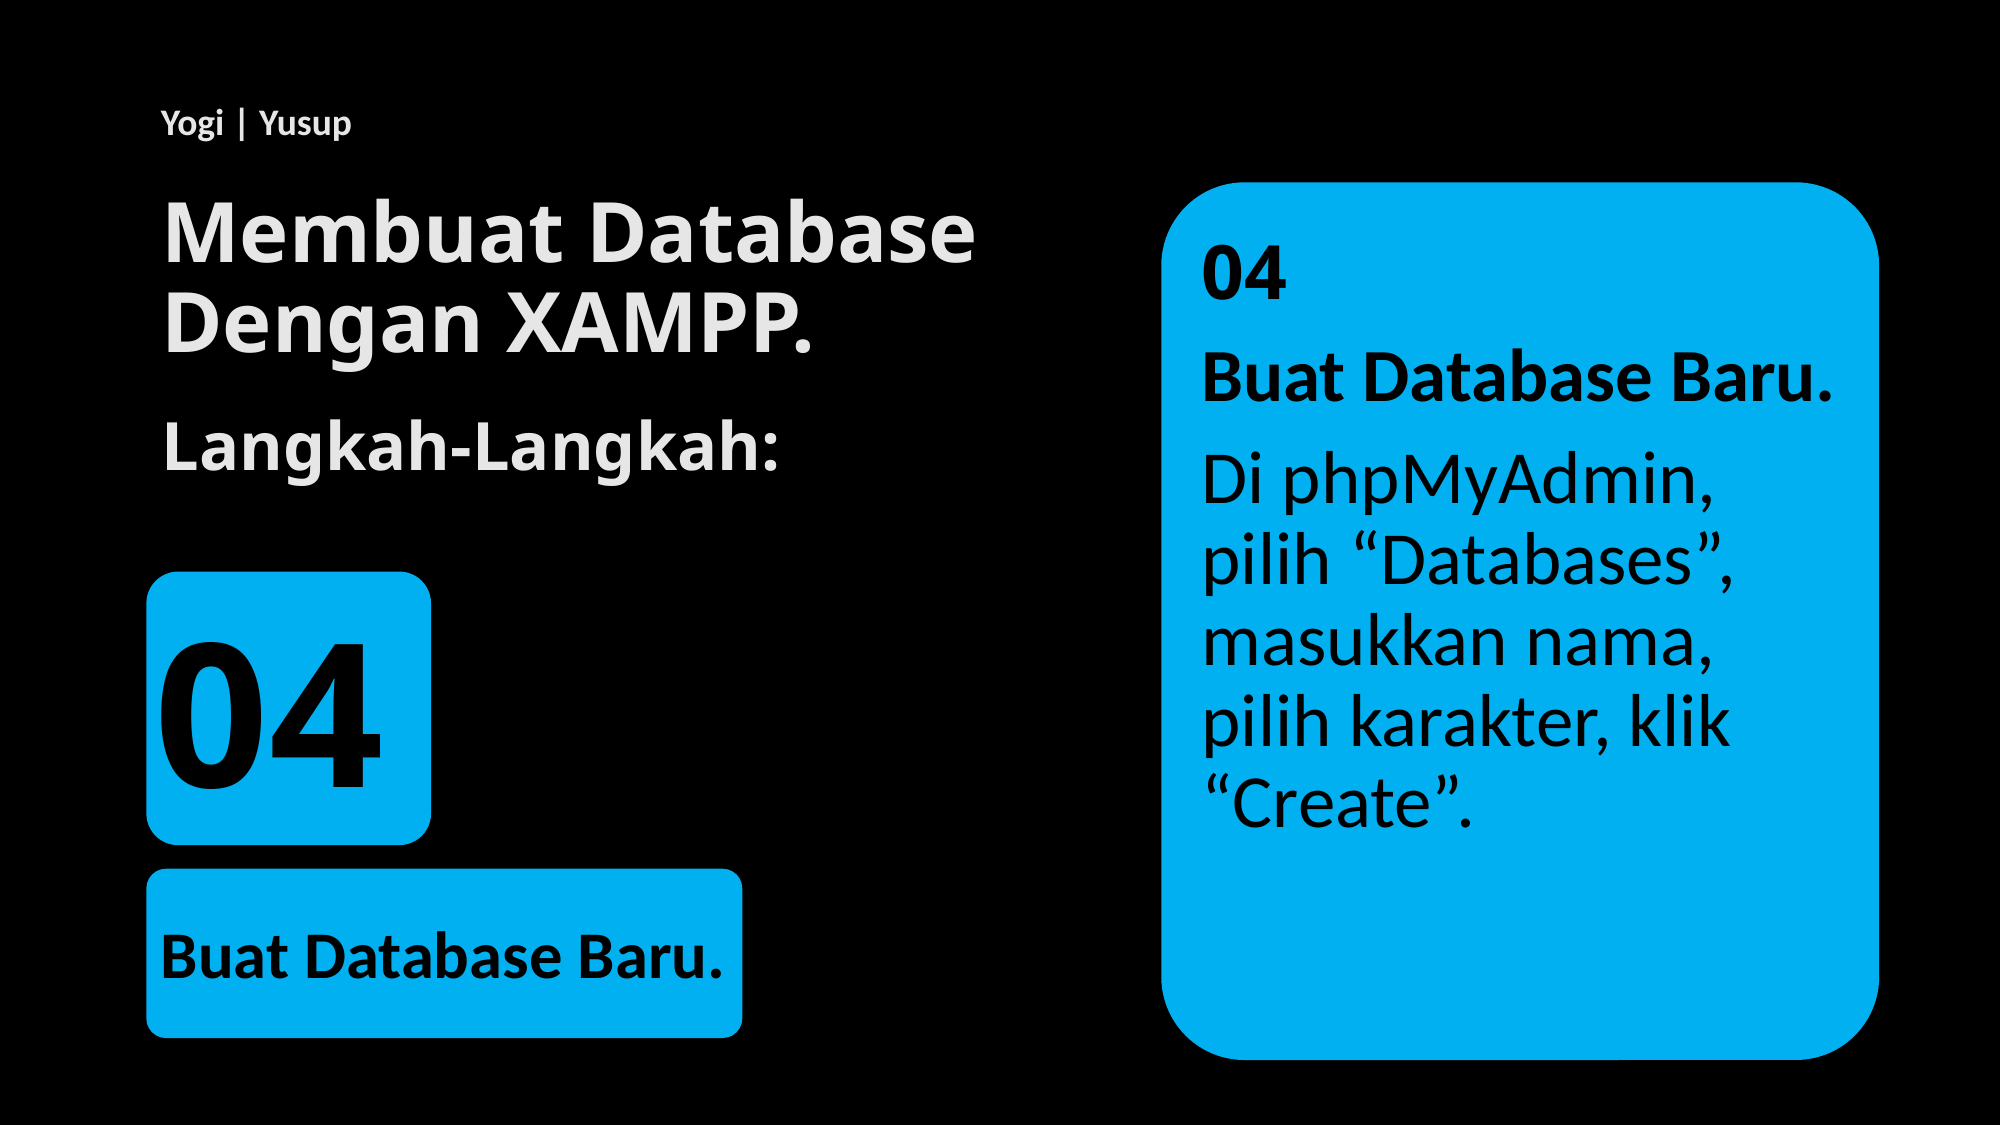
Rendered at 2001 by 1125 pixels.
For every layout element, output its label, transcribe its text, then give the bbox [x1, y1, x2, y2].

title Langkah-Langkah: [146, 378, 938, 520]
subtitle 04 Buat Database Baru. Di phpMyAdmin, pilih “Databases”, masukkan nama, pilih karakter, klik “Create”. [1186, 227, 1854, 1010]
text_box [145, 867, 744, 1040]
text_box [153, 835, 424, 847]
text_box [1160, 181, 1881, 1062]
text_box [156, 570, 422, 579]
text_box Yogi | Yusup [146, 90, 389, 150]
text_box 04 [139, 579, 438, 835]
title Membuat Database Dengan XAMPP. [146, 182, 1268, 379]
text_box Buat Database Baru. [146, 904, 774, 1000]
